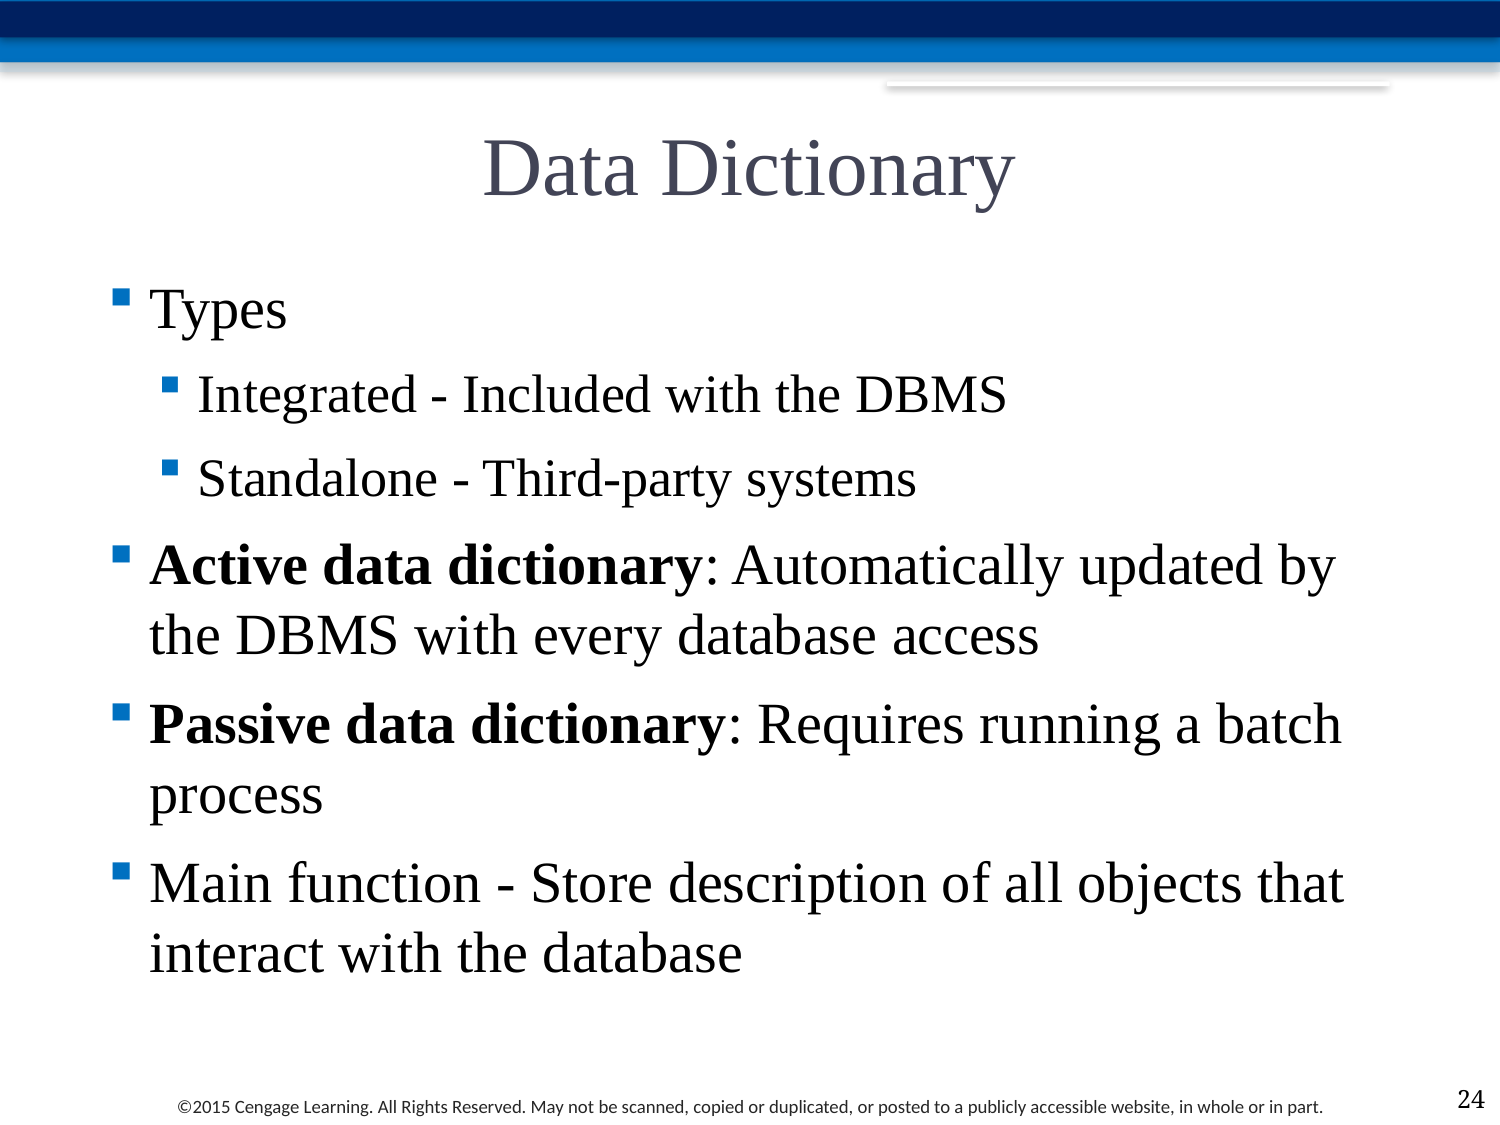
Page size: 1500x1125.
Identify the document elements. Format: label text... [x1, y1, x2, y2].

list Types Integrated - Included with the DBMS Standalone - Third-party systems Active data dictionary: Automatically updated by the DBMS with every database access Passive data dictionary: Requires running a batch process Main function - Store description of all objects that interact with the database [75, 262, 1425, 1066]
title Data Dictionary [75, 75, 1425, 250]
slide_number 24 [1425, 1074, 1500, 1125]
